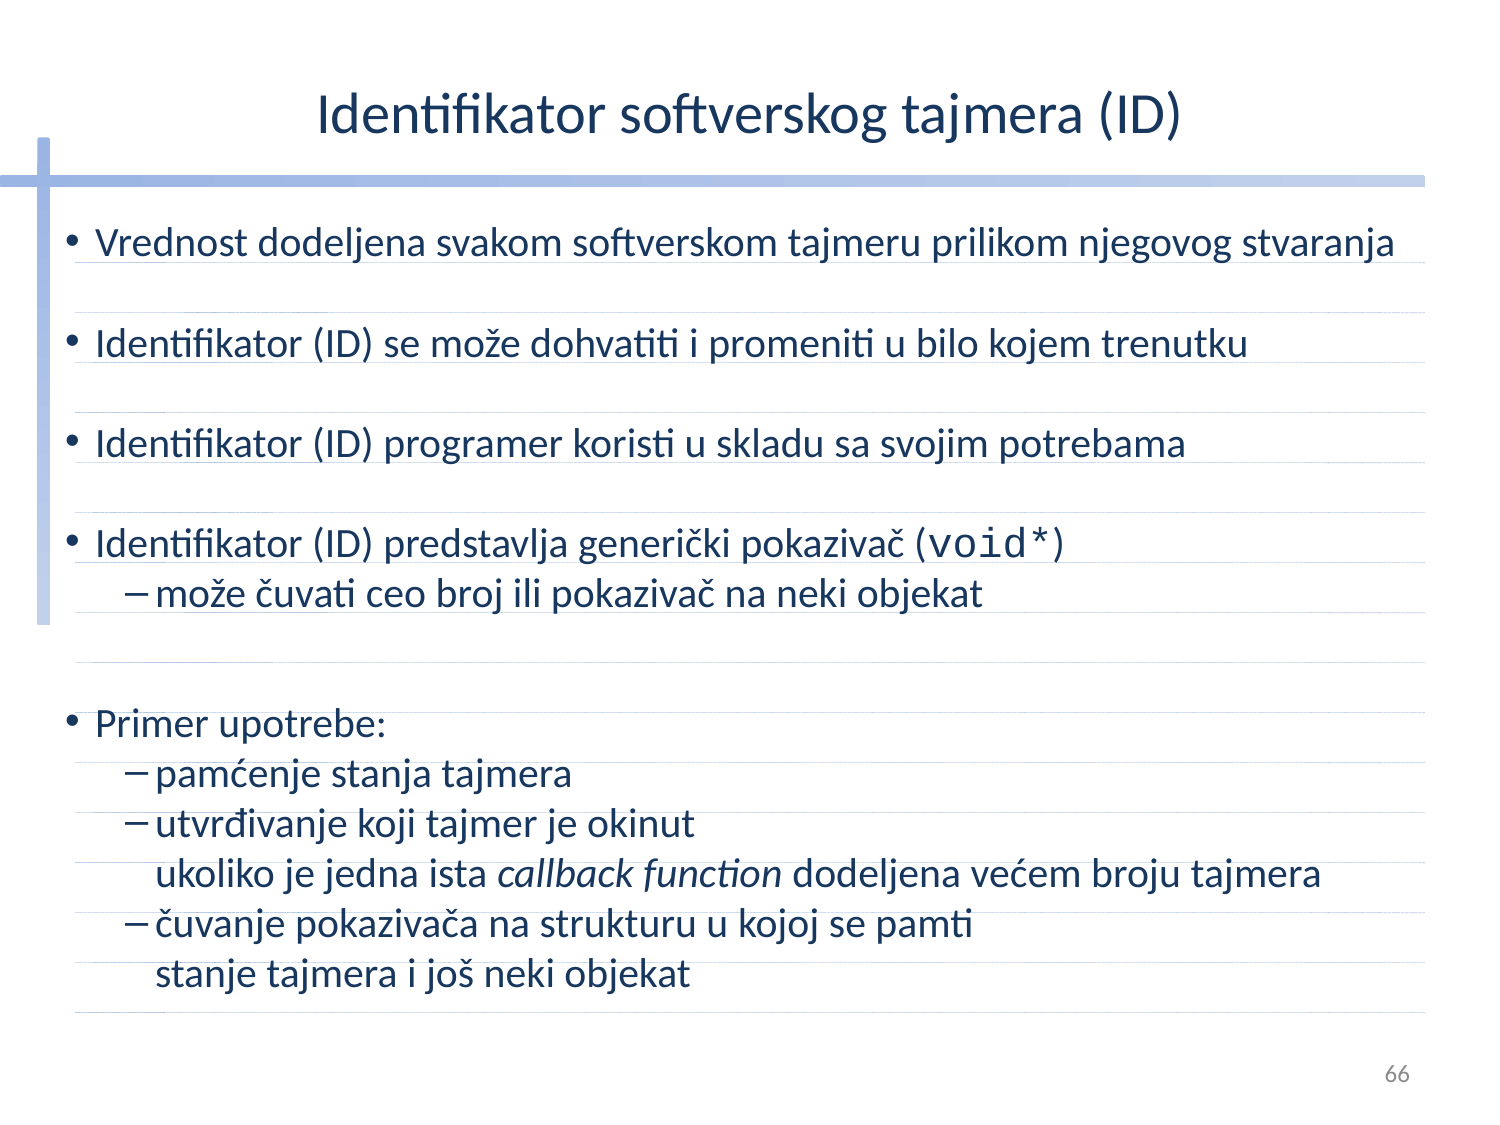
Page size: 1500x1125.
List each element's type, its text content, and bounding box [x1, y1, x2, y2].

title Identifikator softverskog tajmera (ID) [75, 45, 1425, 175]
slide_number 66 [1074, 1042, 1425, 1103]
list Vrednost dodeljena svakom softverskom tajmeru prilikom njegovog stvaranja Identifikator (ID) se može dohvatiti i promeniti u bilo kojem trenutku Identifikator (ID) programer koristi u skladu sa svojim potrebama Identifikator (ID) predstavlja generički pokazivač (void*) može čuvati ceo broj ili pokazivač na neki objekat Primer upotrebe: pamćenje stanja tajmera utvrđivanje koji tajmer je okinut ukoliko je jedna ista callback function dodeljena većem broju tajmera čuvanje pokazivača na strukturu u kojoj se pamti stanje tajmera i još neki objekat [50, 207, 1425, 1025]
